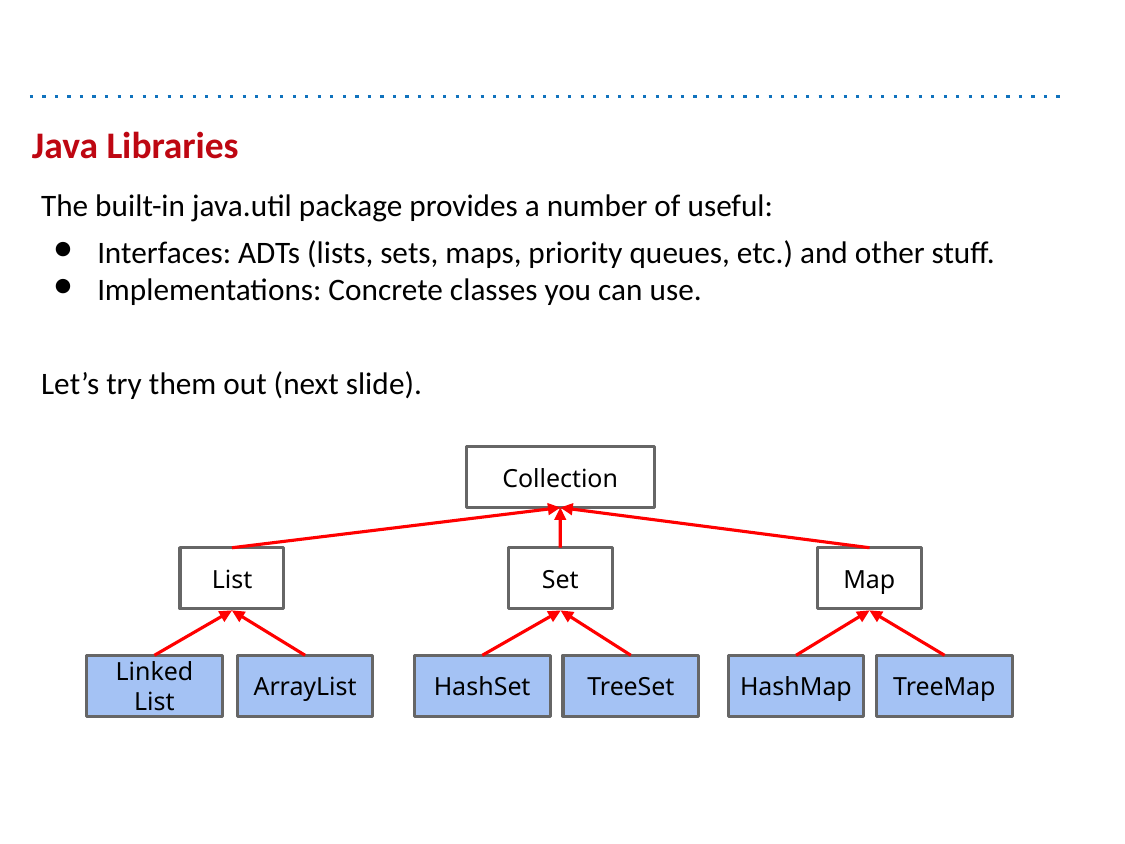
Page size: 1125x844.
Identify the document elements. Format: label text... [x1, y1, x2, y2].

list The built-in java.util package provides a number of useful: Interfaces: ADTs (lists, sets, maps, priority queues, etc.) and other stuff. Implementations: Concrete classes you can use. Let’s try them out (next slide). [29, 173, 1069, 411]
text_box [482, 610, 558, 656]
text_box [154, 610, 229, 656]
title Java Libraries [20, 116, 1033, 178]
text_box HashSet [414, 655, 551, 717]
text_box List [180, 547, 284, 608]
text_box Set [508, 556, 613, 608]
text_box Collection [466, 446, 655, 506]
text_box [560, 610, 632, 656]
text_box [231, 610, 306, 656]
text_box ArrayList [237, 655, 373, 717]
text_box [869, 610, 945, 656]
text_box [560, 507, 870, 548]
text_box Linked List [86, 655, 223, 717]
text_box TreeSet [562, 655, 699, 717]
text_box HashMap [728, 655, 864, 717]
text_box TreeMap [876, 655, 1013, 717]
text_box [795, 610, 867, 656]
text_box Map [817, 547, 922, 608]
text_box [231, 507, 558, 548]
